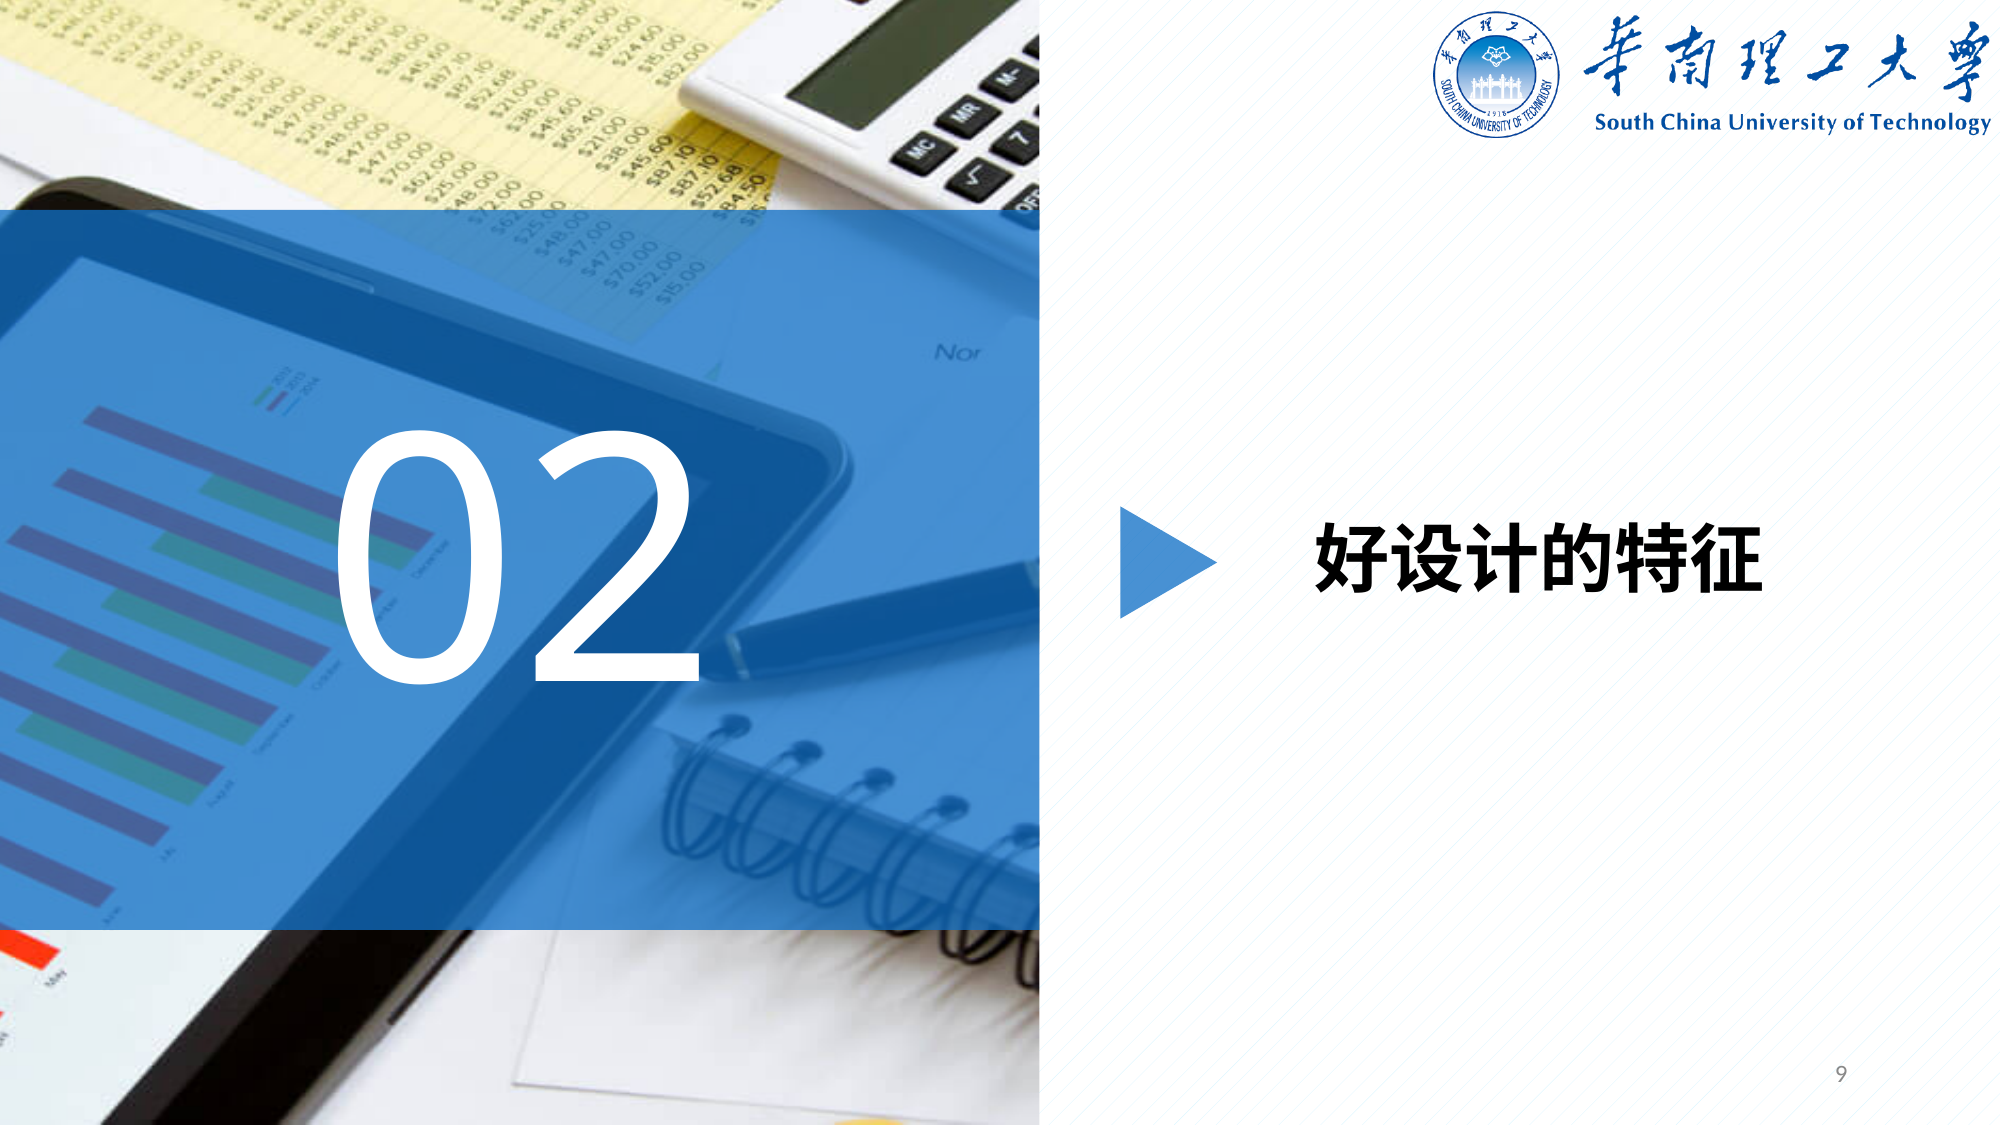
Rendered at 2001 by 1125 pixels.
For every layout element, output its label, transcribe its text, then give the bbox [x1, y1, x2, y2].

text_box [0, 0, 1040, 209]
slide_number 9 [1412, 1042, 1863, 1103]
picture [1433, 11, 1991, 138]
text_box 好设计的特征 [1127, 448, 1953, 677]
text_box [0, 930, 1040, 1125]
text_box 02 [0, 209, 1040, 930]
text_box [1119, 504, 1220, 621]
